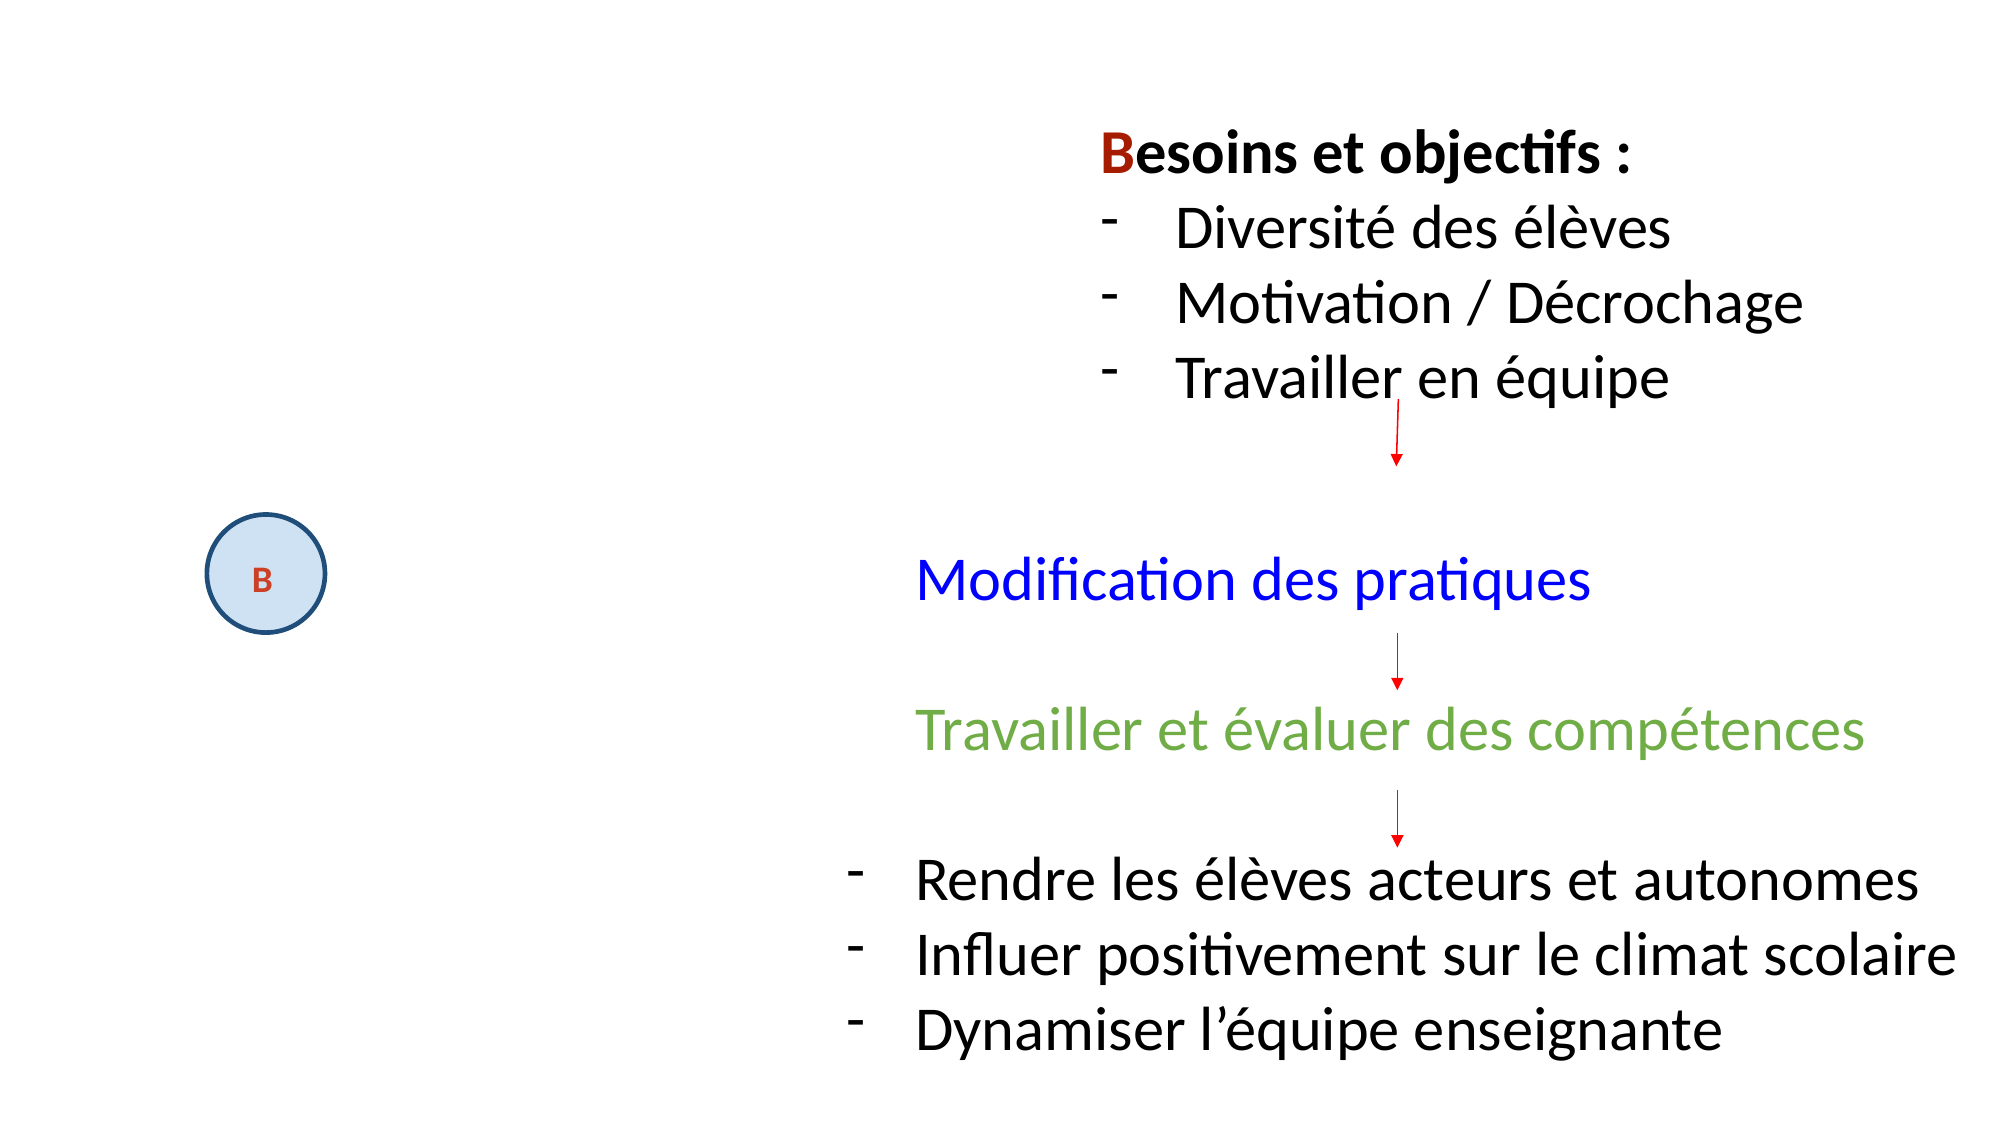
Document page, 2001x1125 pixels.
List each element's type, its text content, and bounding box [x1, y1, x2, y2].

text_box Modification des pratiques Travailler et évaluer des compétences Rendre les élèves acteurs et autonomes Influer positivement sur le climat scolaire Dynamiser l’équipe enseignante [825, 455, 2000, 1087]
text_box B [236, 539, 296, 608]
text_box [206, 514, 325, 633]
text_box Besoins et objectifs : Diversité des élèves Motivation / Décrochage Travailler en équipe [1085, 103, 1828, 423]
